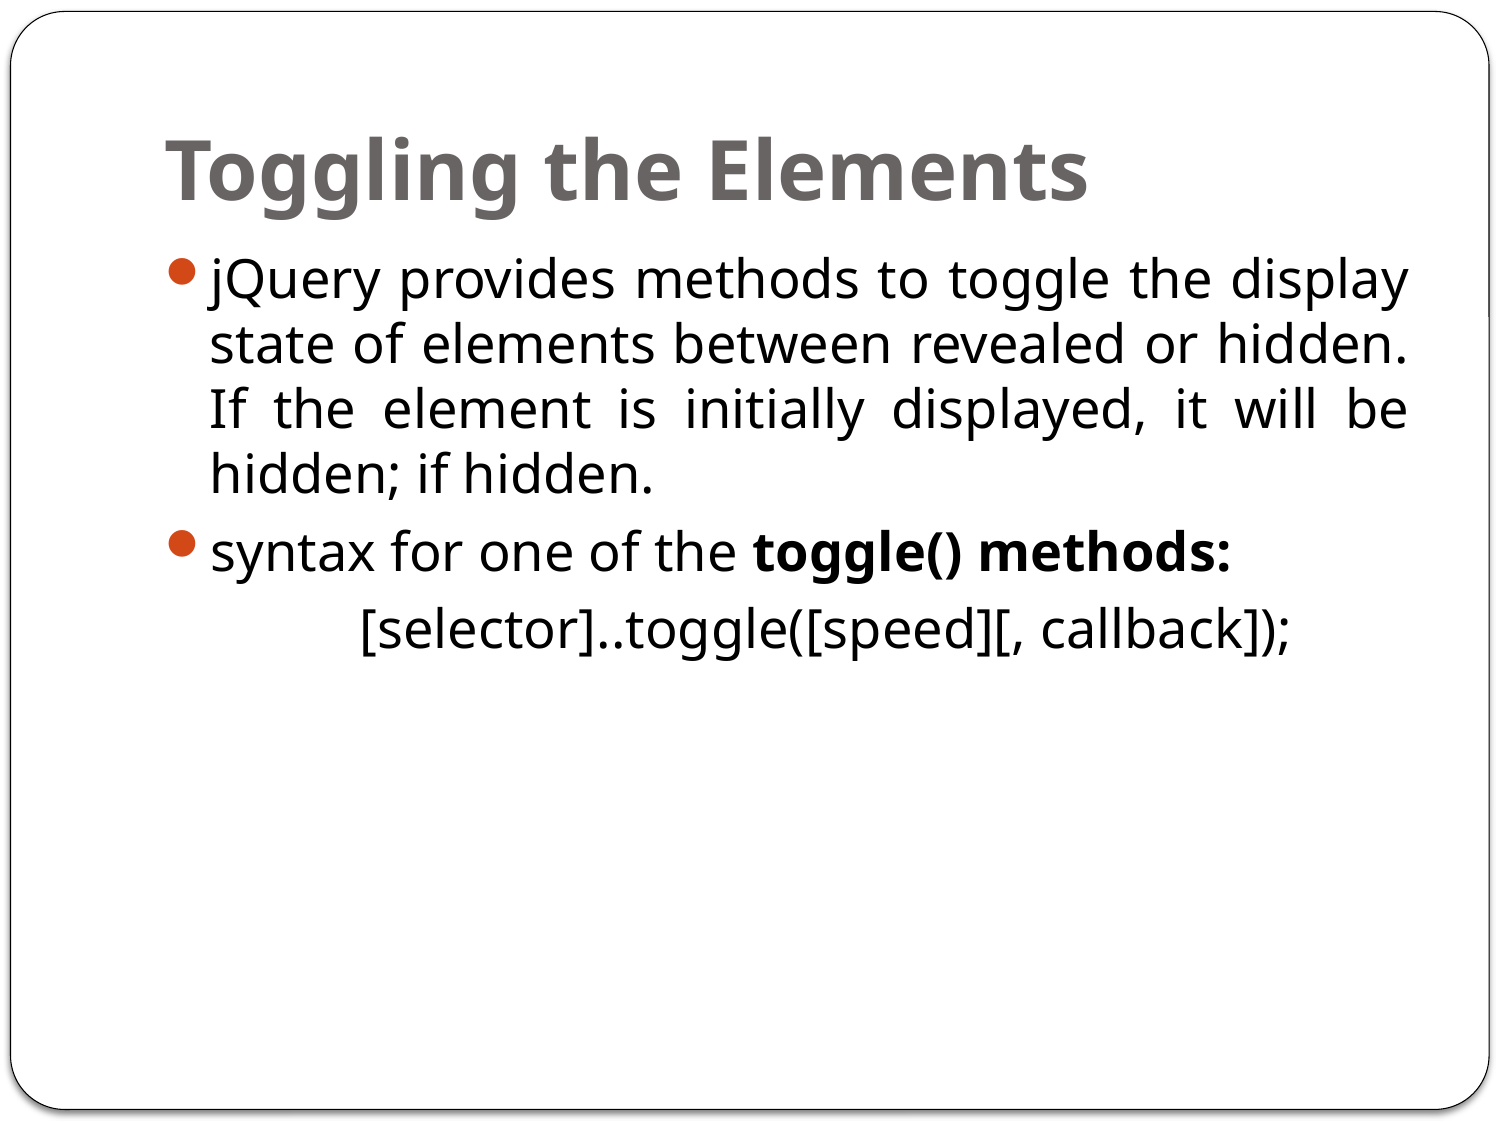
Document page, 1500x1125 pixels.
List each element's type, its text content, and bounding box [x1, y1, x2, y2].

title Toggling the Elements [150, 45, 1425, 233]
list jQuery provides methods to toggle the display state of elements between revealed or hidden. If the element is initially displayed, it will be hidden; if hidden. syntax for one of the toggle() methods: [selector]..toggle([speed][, callback]); [150, 237, 1425, 988]
